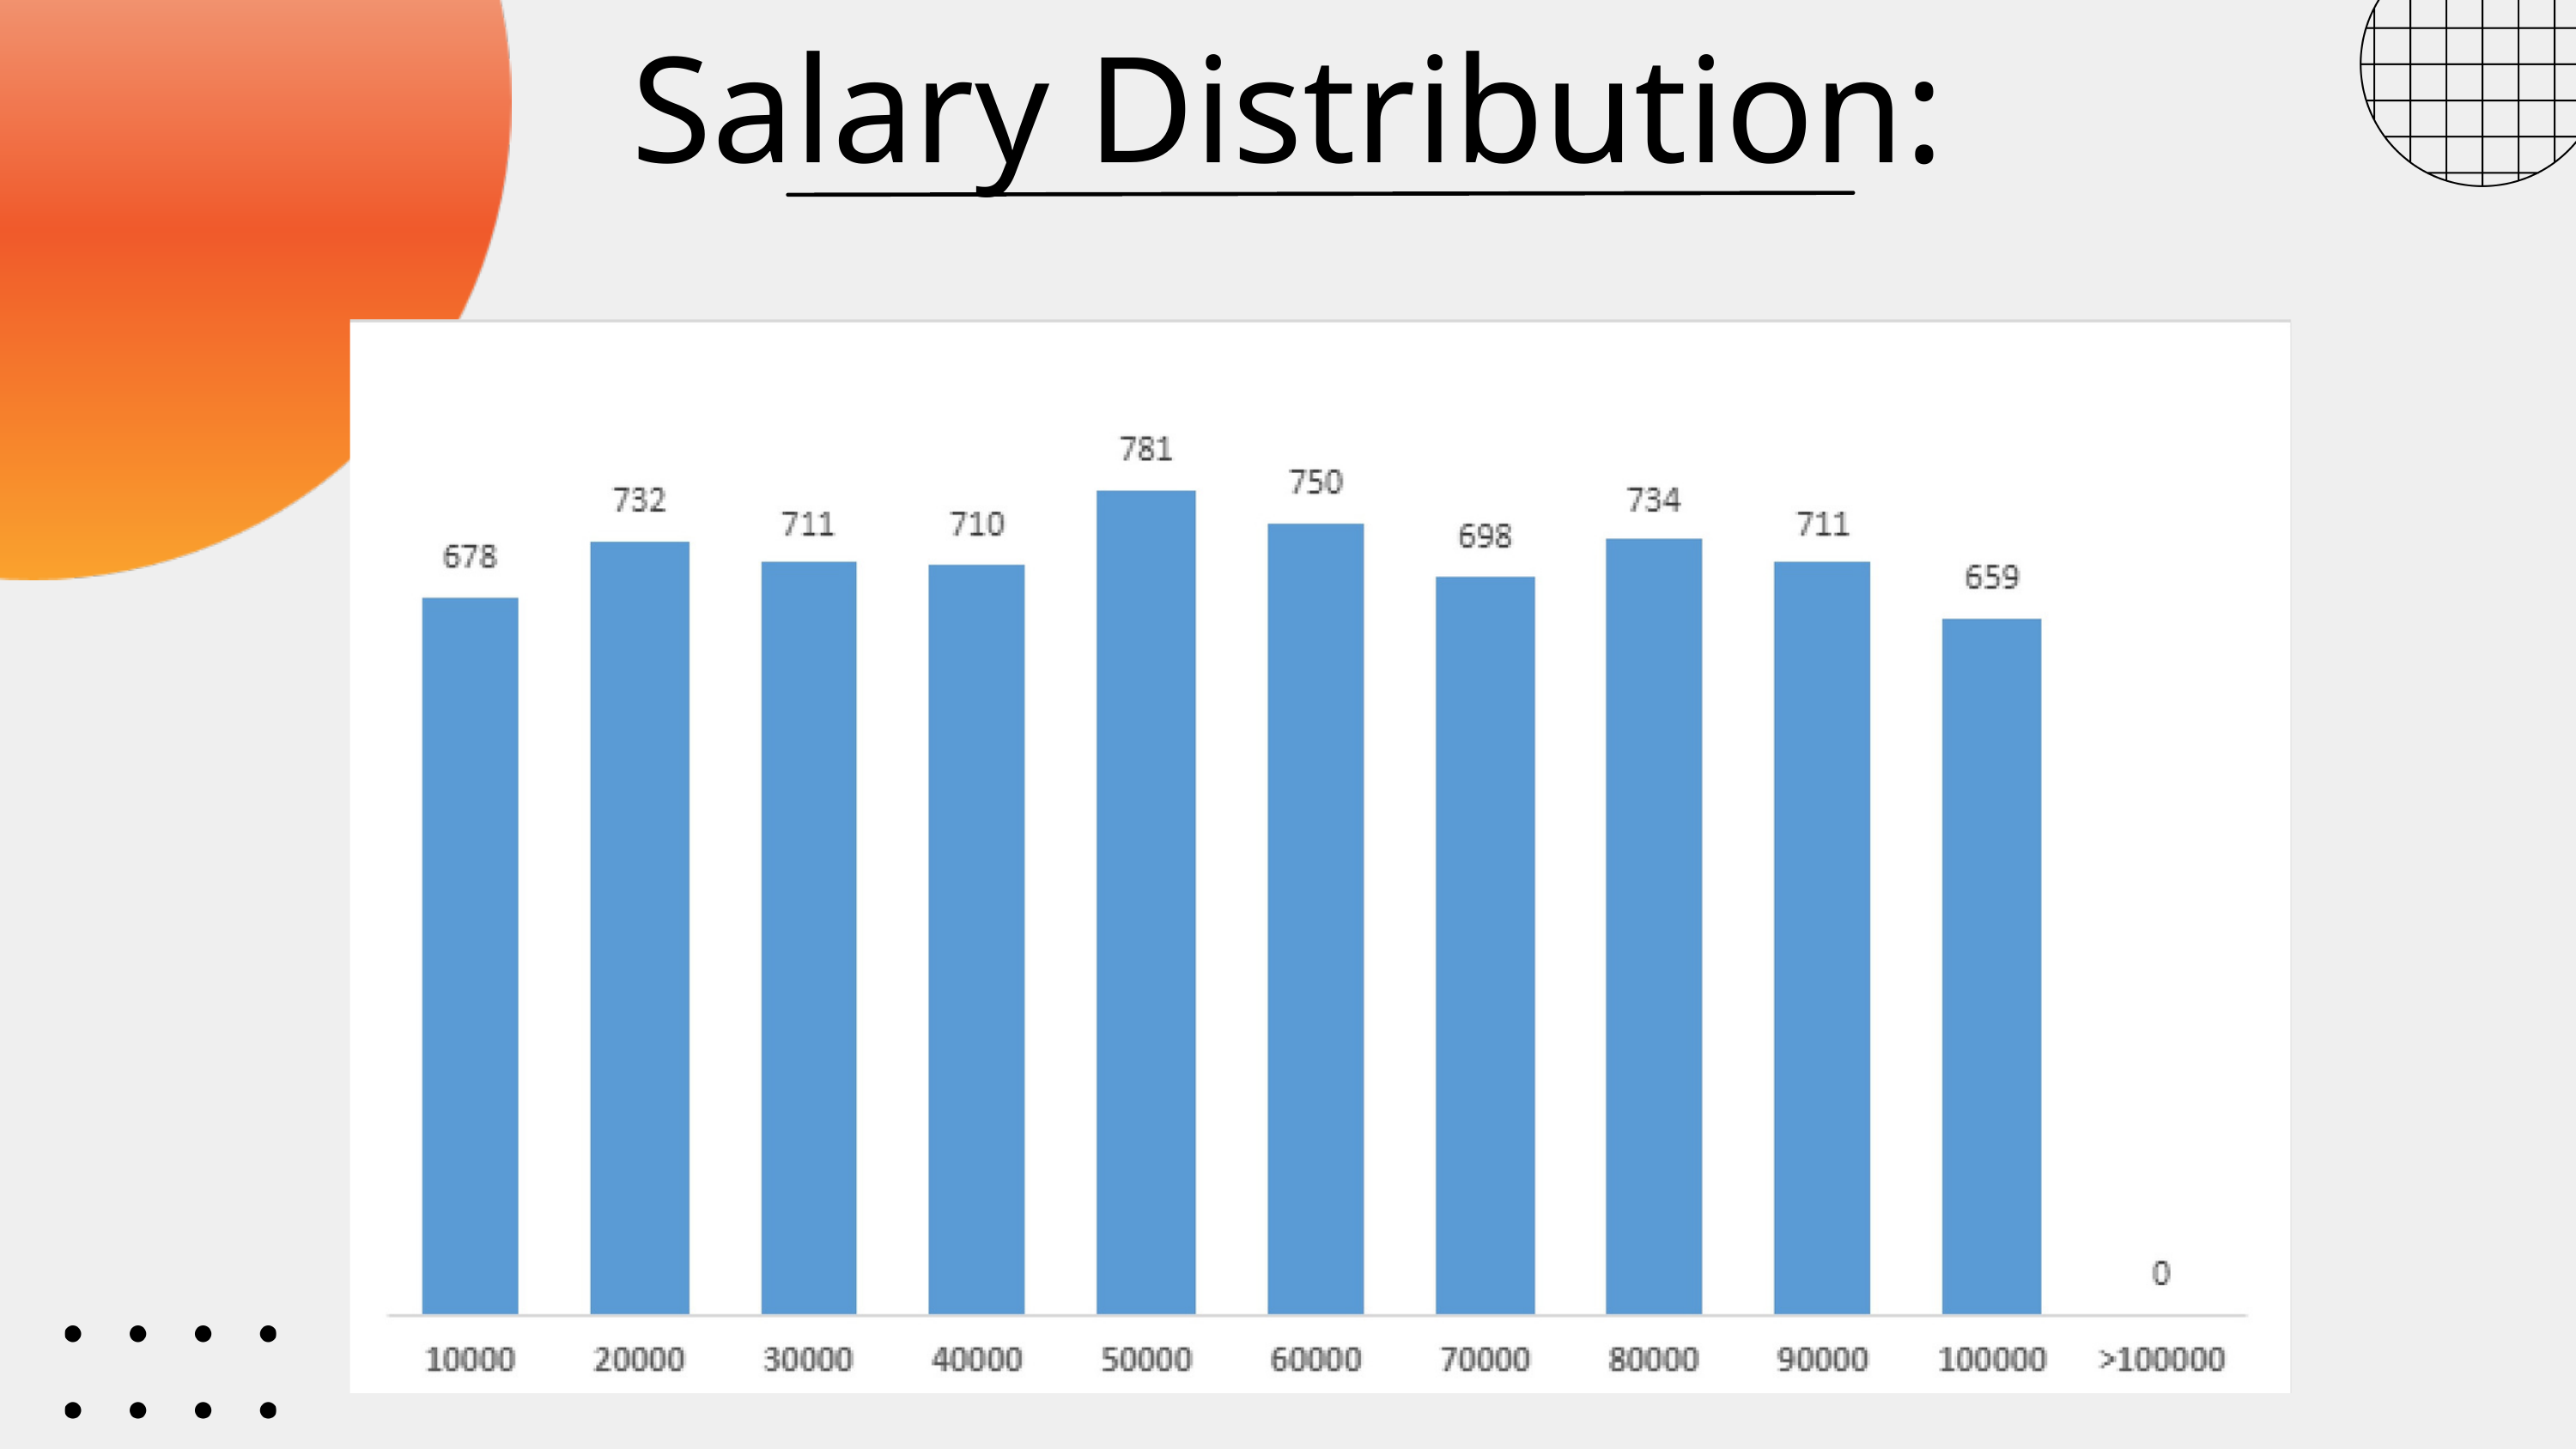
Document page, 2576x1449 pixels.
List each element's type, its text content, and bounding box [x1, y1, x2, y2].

text_box Salary Distribution: [512, 11, 2194, 192]
text_box [64, 1325, 276, 1449]
text_box [2360, 0, 2576, 191]
text_box [349, 319, 2292, 1393]
text_box [0, 0, 512, 580]
